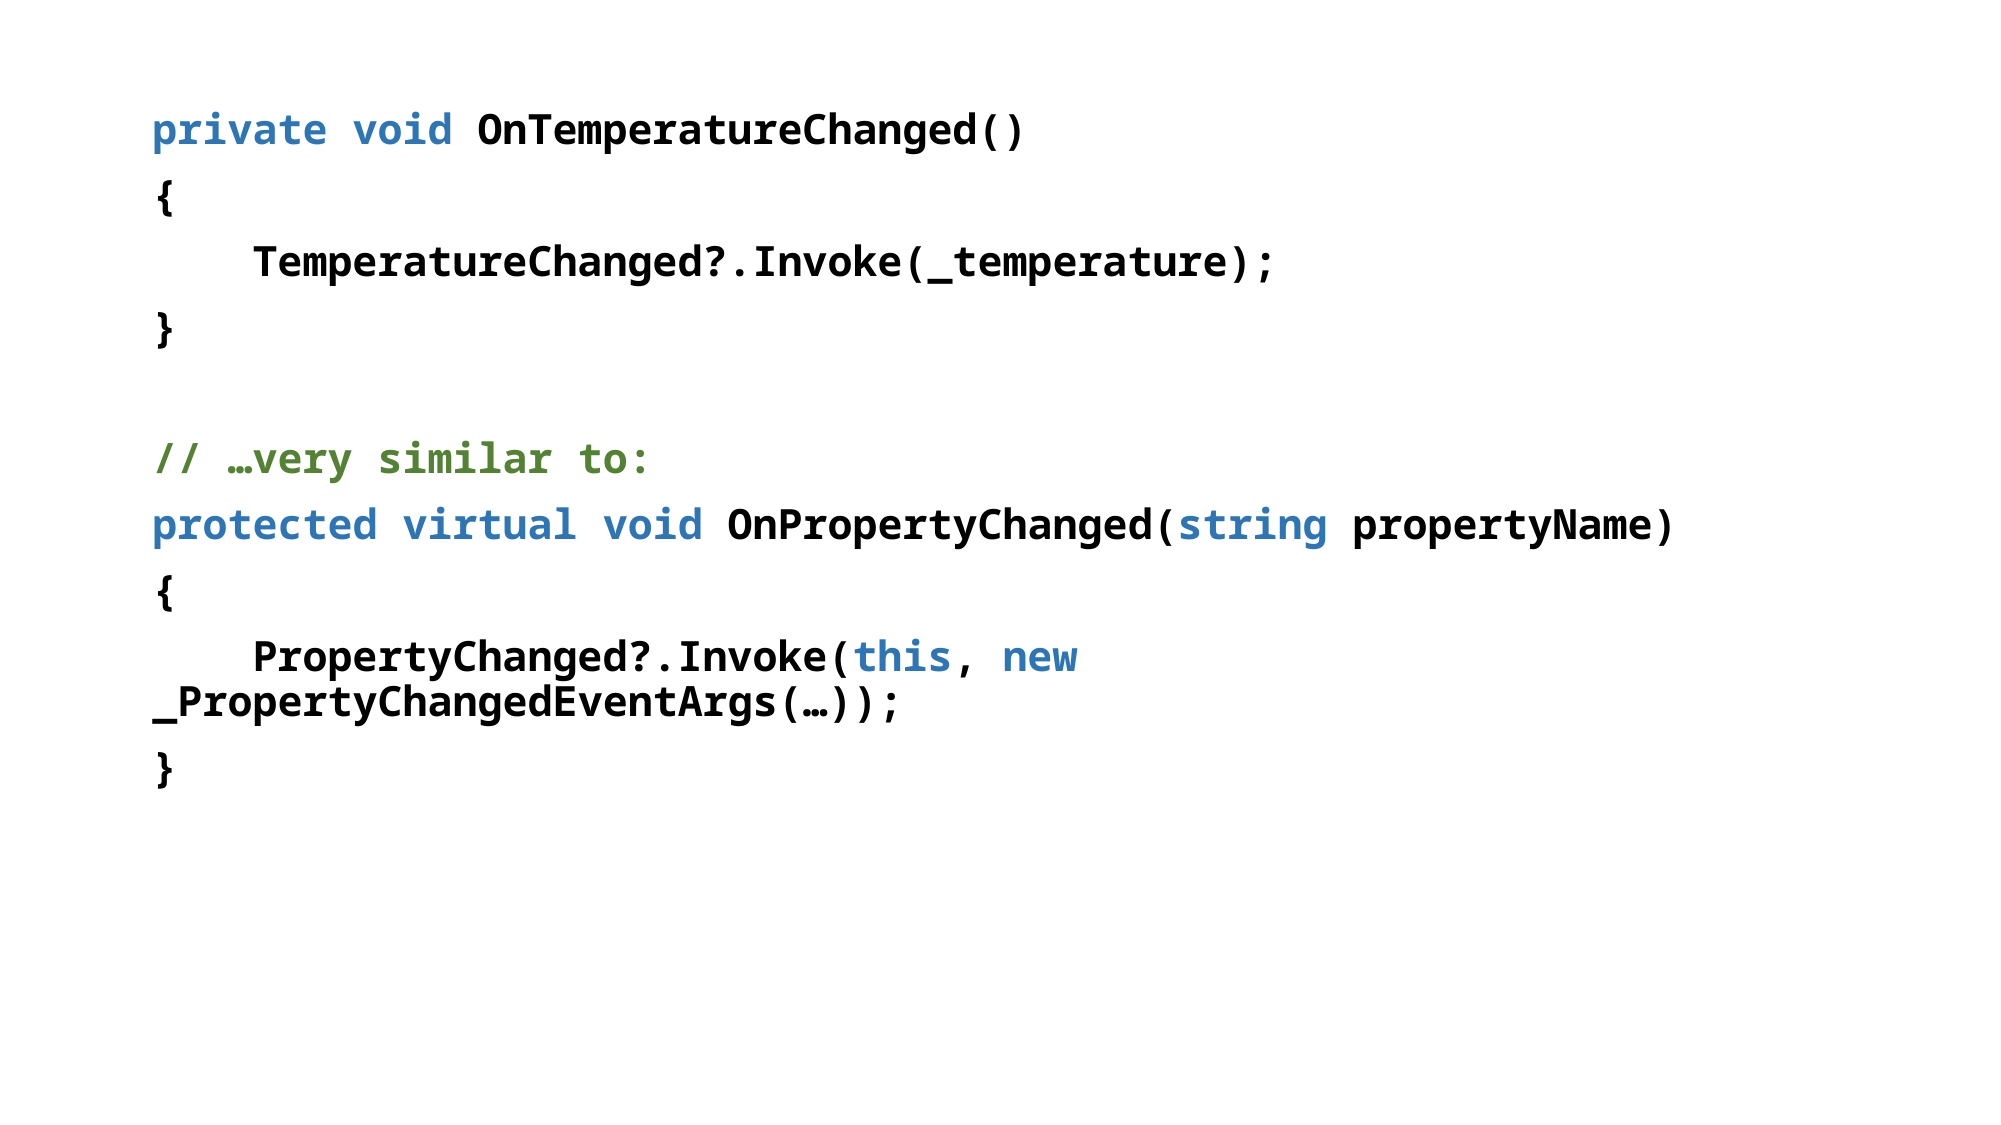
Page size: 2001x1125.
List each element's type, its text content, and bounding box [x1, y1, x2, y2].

list private void OnTemperatureChanged() { TemperatureChanged?.Invoke(_temperature); } // …very similar to: protected virtual void OnPropertyChanged(string propertyName) { PropertyChanged?.Invoke(this, new _PropertyChangedEventArgs(…)); } [137, 100, 1863, 1014]
